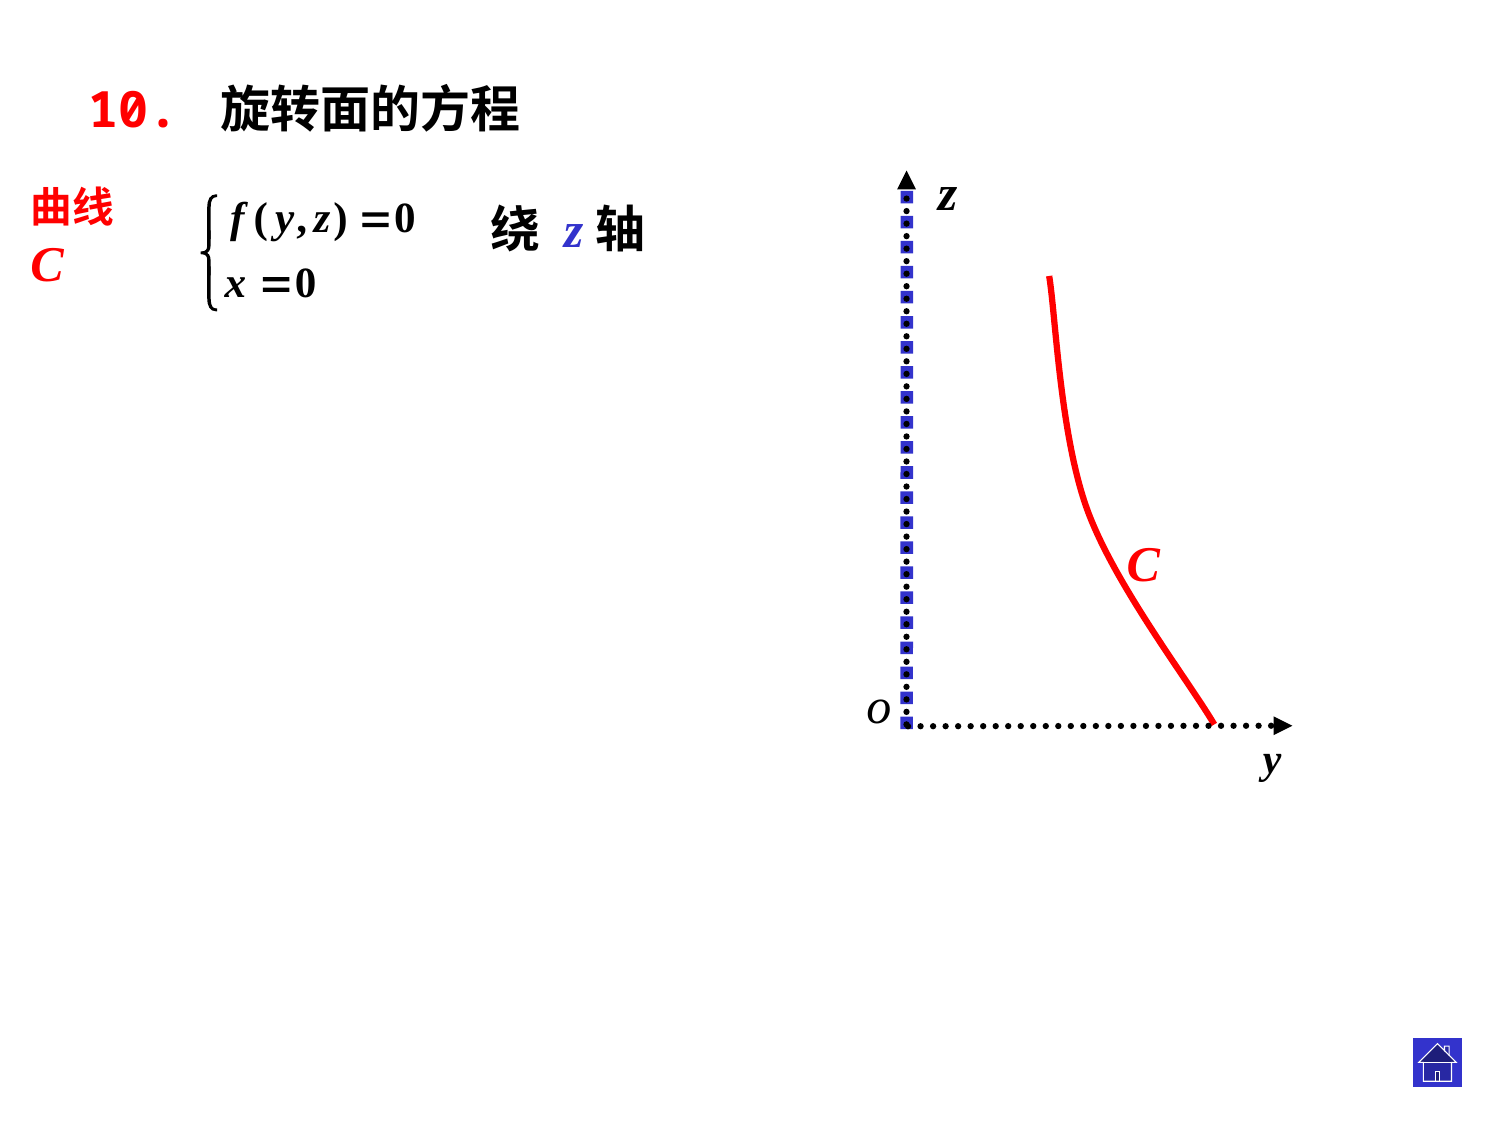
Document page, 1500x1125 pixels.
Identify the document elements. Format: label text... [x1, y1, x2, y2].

text_box 绕 z轴 [475, 190, 661, 266]
text_box [1412, 1037, 1463, 1088]
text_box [839, 152, 1300, 791]
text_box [191, 184, 423, 319]
title 10. 旋转面的方程 [73, 72, 550, 143]
text_box 曲线 C [15, 173, 177, 299]
